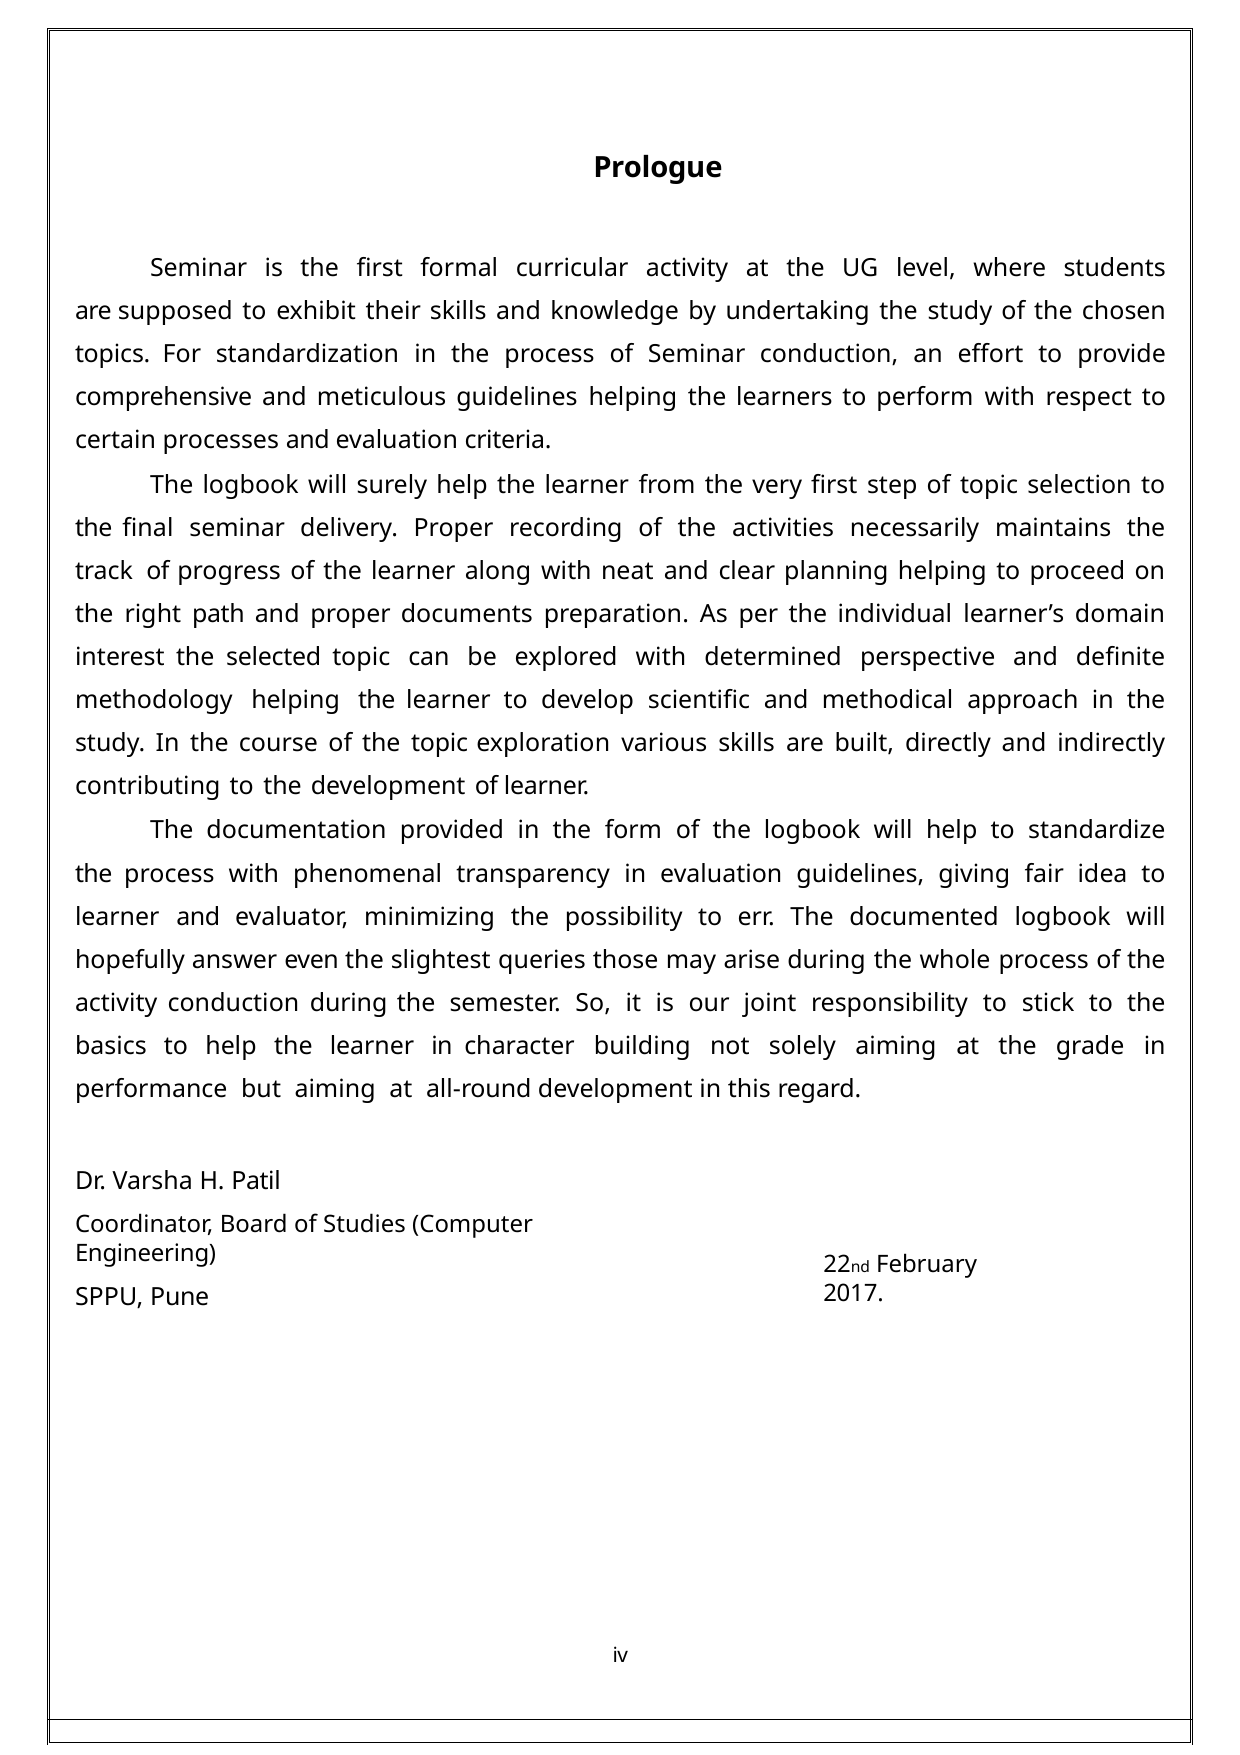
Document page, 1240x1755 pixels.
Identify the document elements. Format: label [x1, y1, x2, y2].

text_box [46, 27, 1194, 1745]
